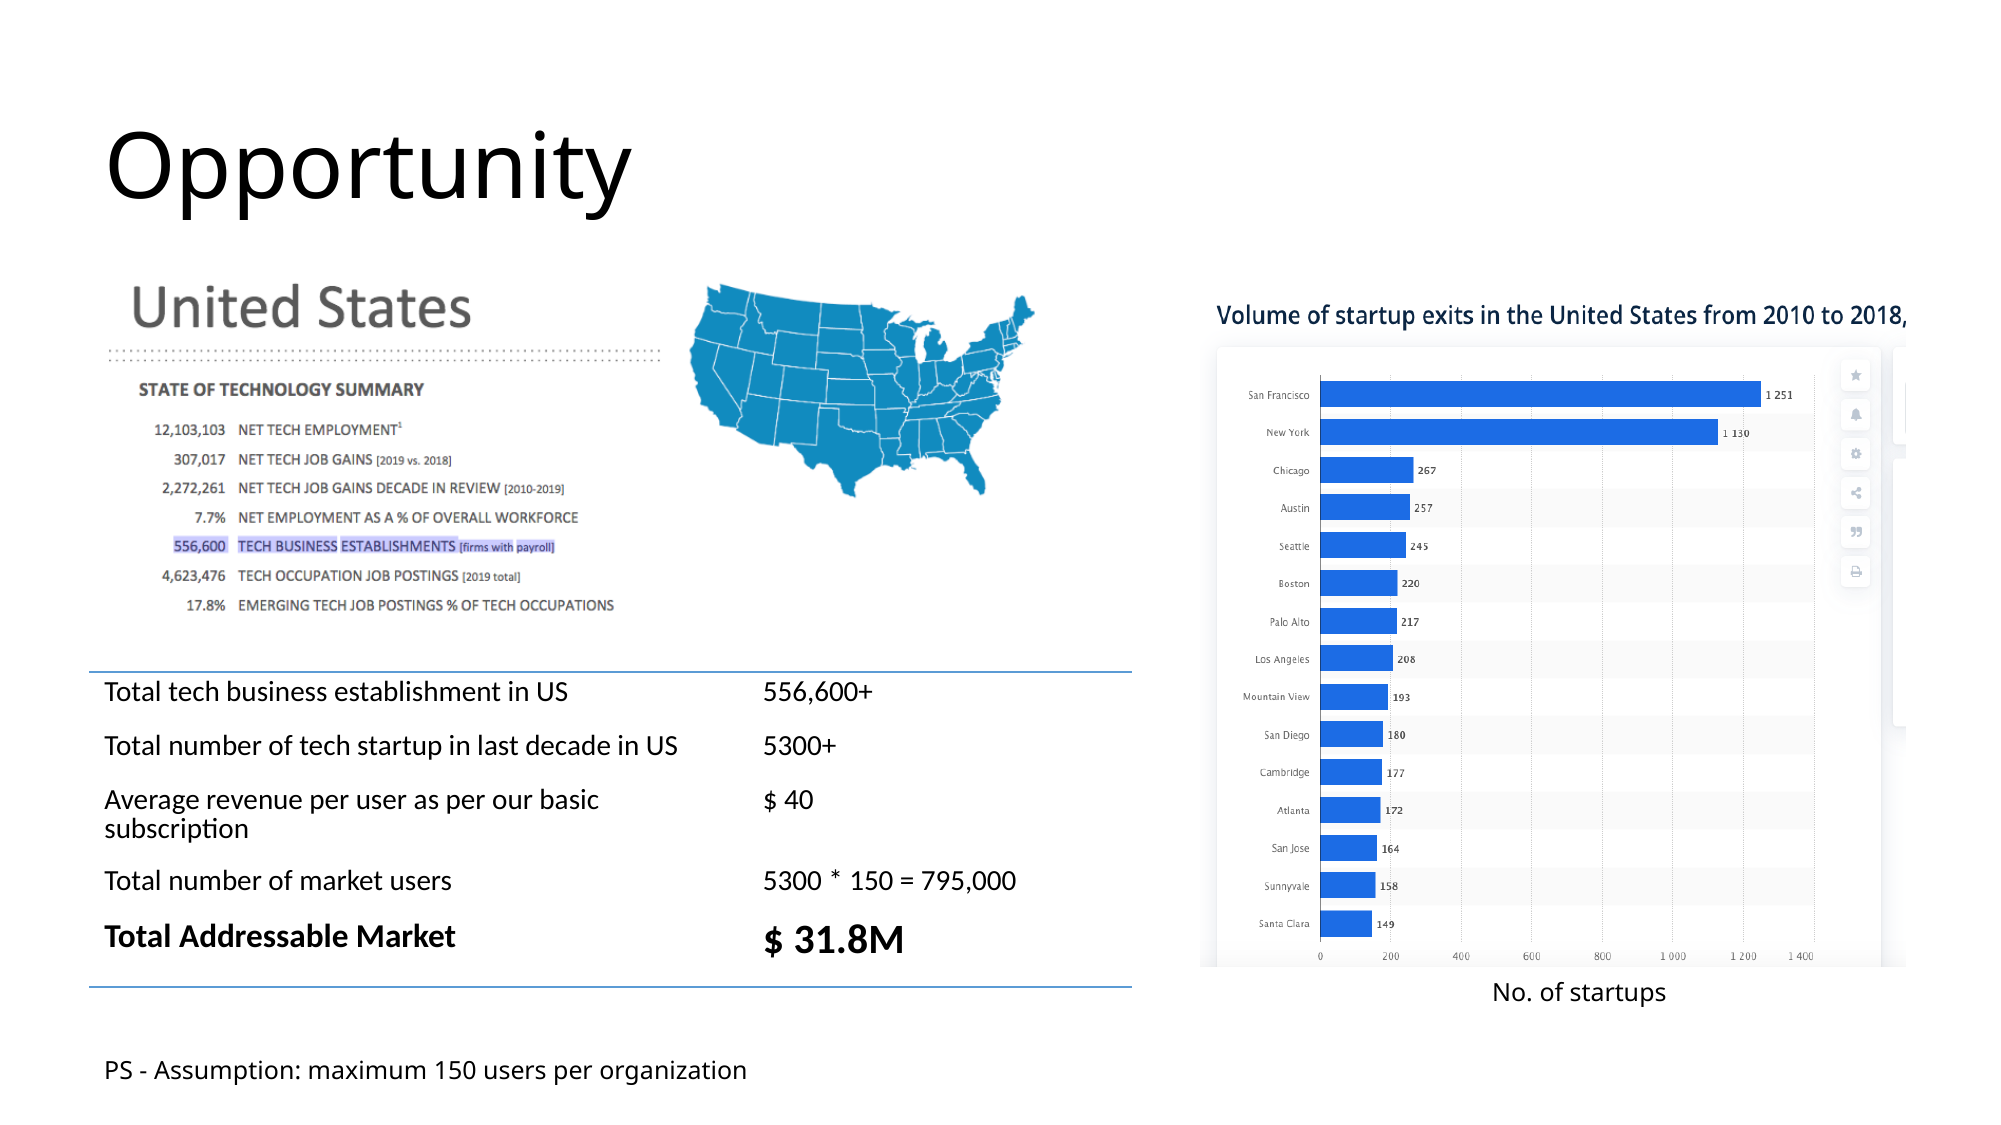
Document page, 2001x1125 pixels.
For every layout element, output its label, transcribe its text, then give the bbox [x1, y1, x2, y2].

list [89, 249, 1059, 619]
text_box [1200, 303, 2000, 1008]
table_cell Average revenue per user as per our basic subscription [89, 780, 748, 861]
table_cell Total number of market users [89, 861, 748, 915]
table_cell Total Addressable Market [89, 915, 748, 986]
table_header Total tech business establishment in US [89, 673, 748, 726]
table_cell 5300 * 150 = 795,000 [748, 861, 1132, 915]
table_cell $ 40 [748, 780, 1132, 861]
text_box PS - Assumption: maximum 150 users per organization [89, 987, 1090, 1092]
table_cell 5300+ [748, 726, 1132, 780]
title Opportunity [89, 59, 1863, 278]
table_cell Total number of tech startup in last decade in US [89, 726, 748, 780]
table_header 556,600+ [748, 673, 1132, 726]
table_cell $ 31.8M [748, 915, 1132, 986]
